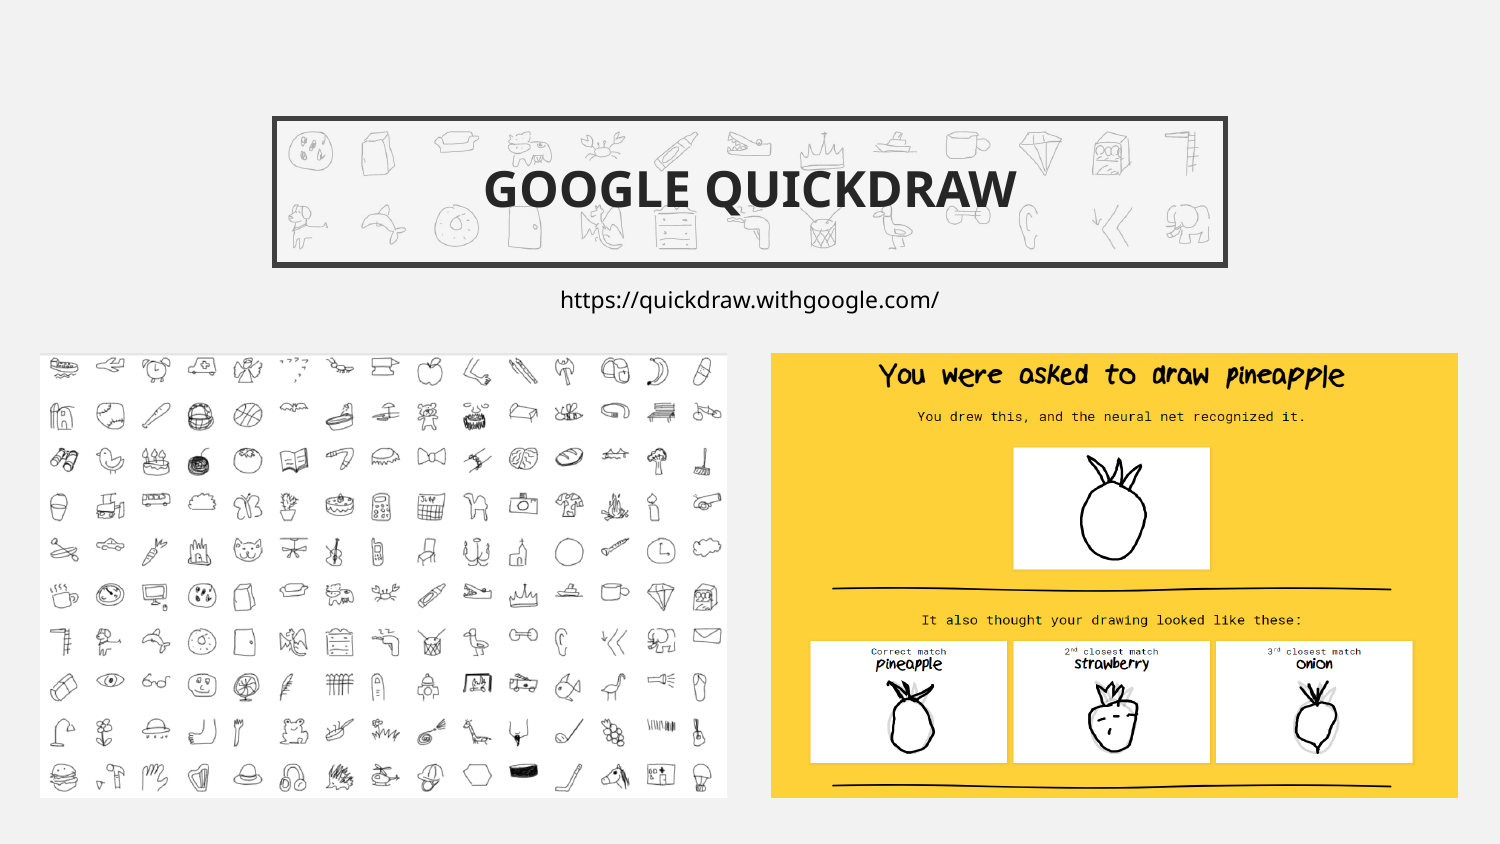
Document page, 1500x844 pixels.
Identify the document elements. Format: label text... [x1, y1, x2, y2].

text_box https://quickdraw.withgoogle.com/ [530, 270, 970, 320]
picture [40, 353, 727, 799]
title GOOGLE QUICKDRAW [272, 116, 1228, 268]
picture [771, 353, 1459, 799]
